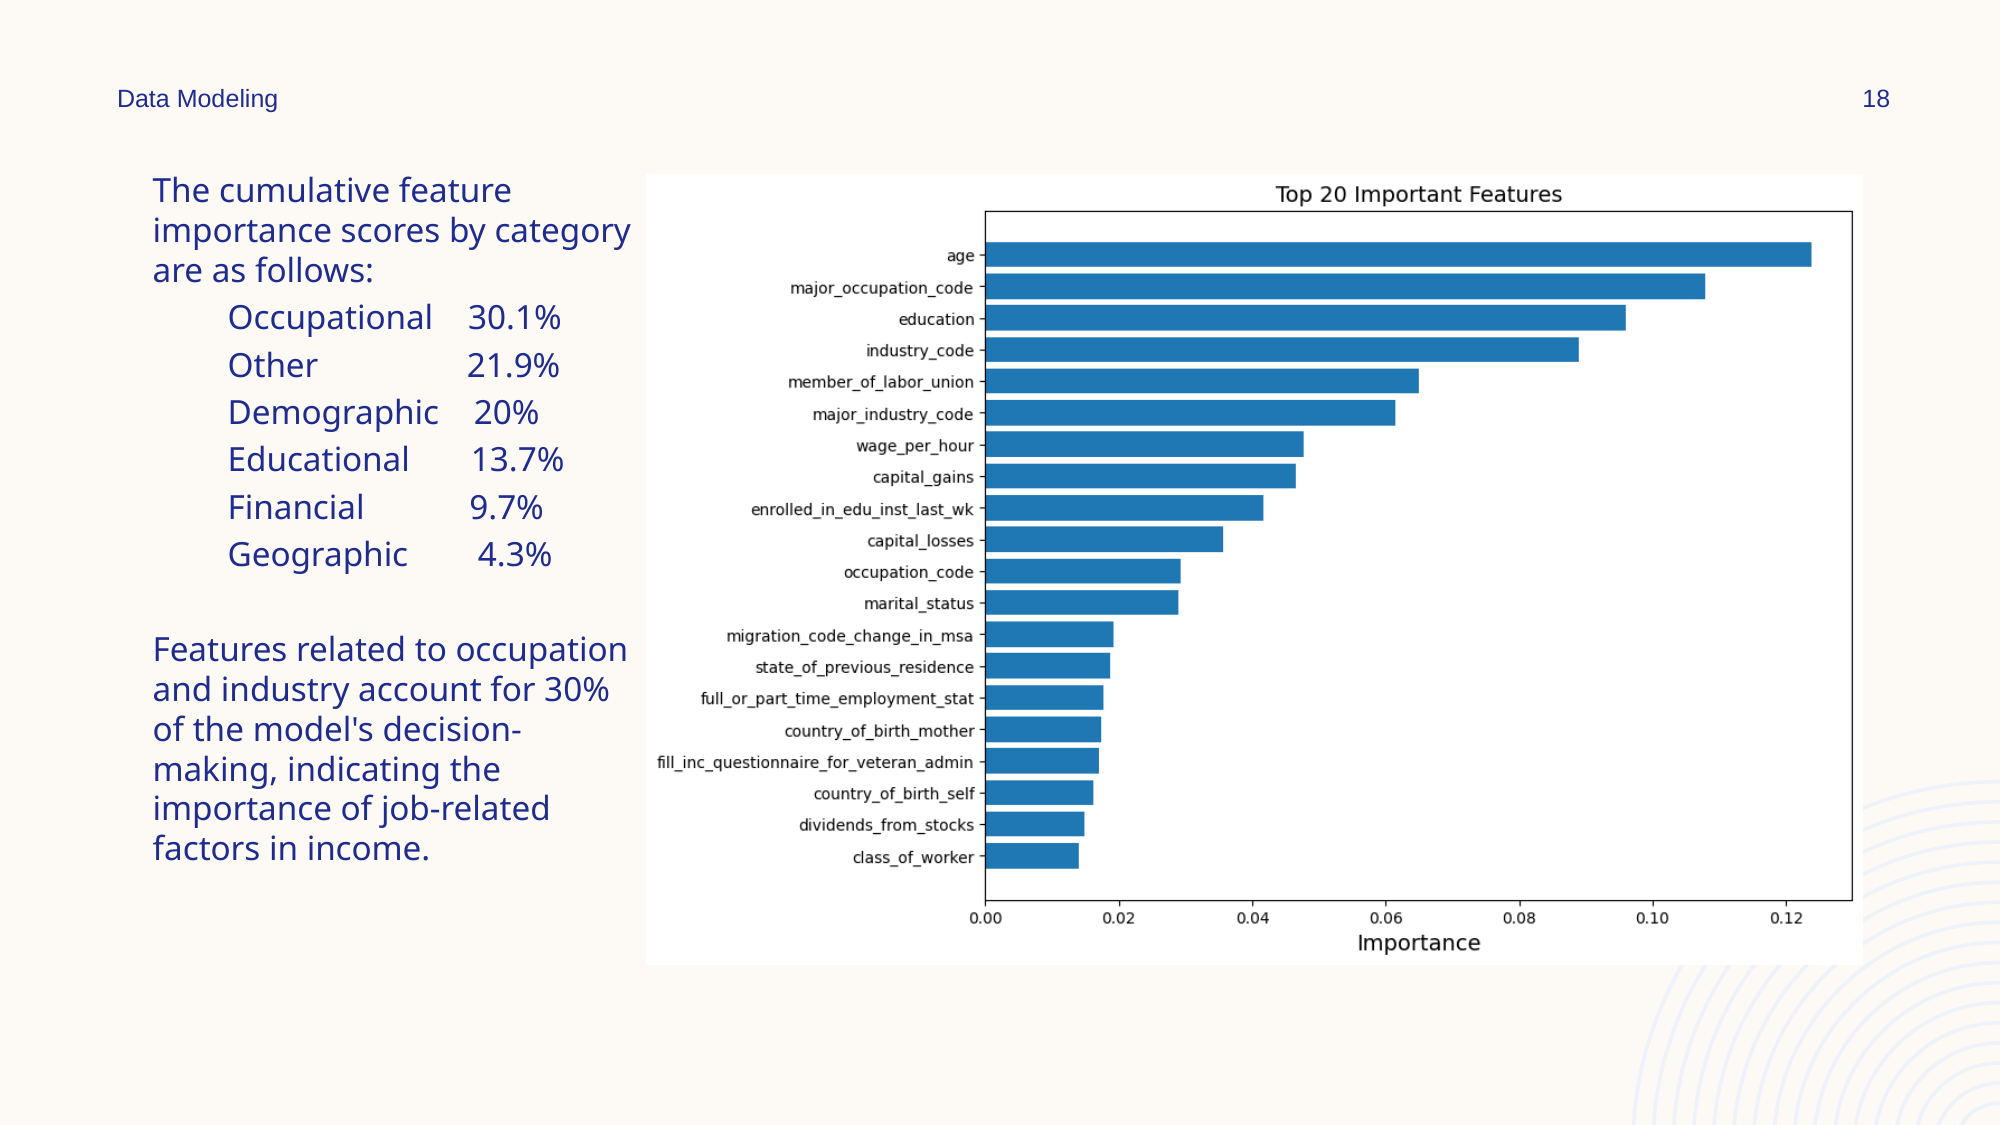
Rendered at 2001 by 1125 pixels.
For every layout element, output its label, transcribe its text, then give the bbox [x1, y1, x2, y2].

footer Data Modeling [101, 75, 627, 120]
slide_number 18 [1795, 75, 1958, 120]
picture [646, 89, 1863, 1050]
list The cumulative feature importance scores by category are as follows: Occupational 30.1% Other 21.9% Demographic 20% Educational 13.7% Financial 9.7% Geographic 4.3% Features related to occupation and industry account for 30% of the model's decision-making, indicating the importance of job-related factors in income. [137, 161, 646, 963]
